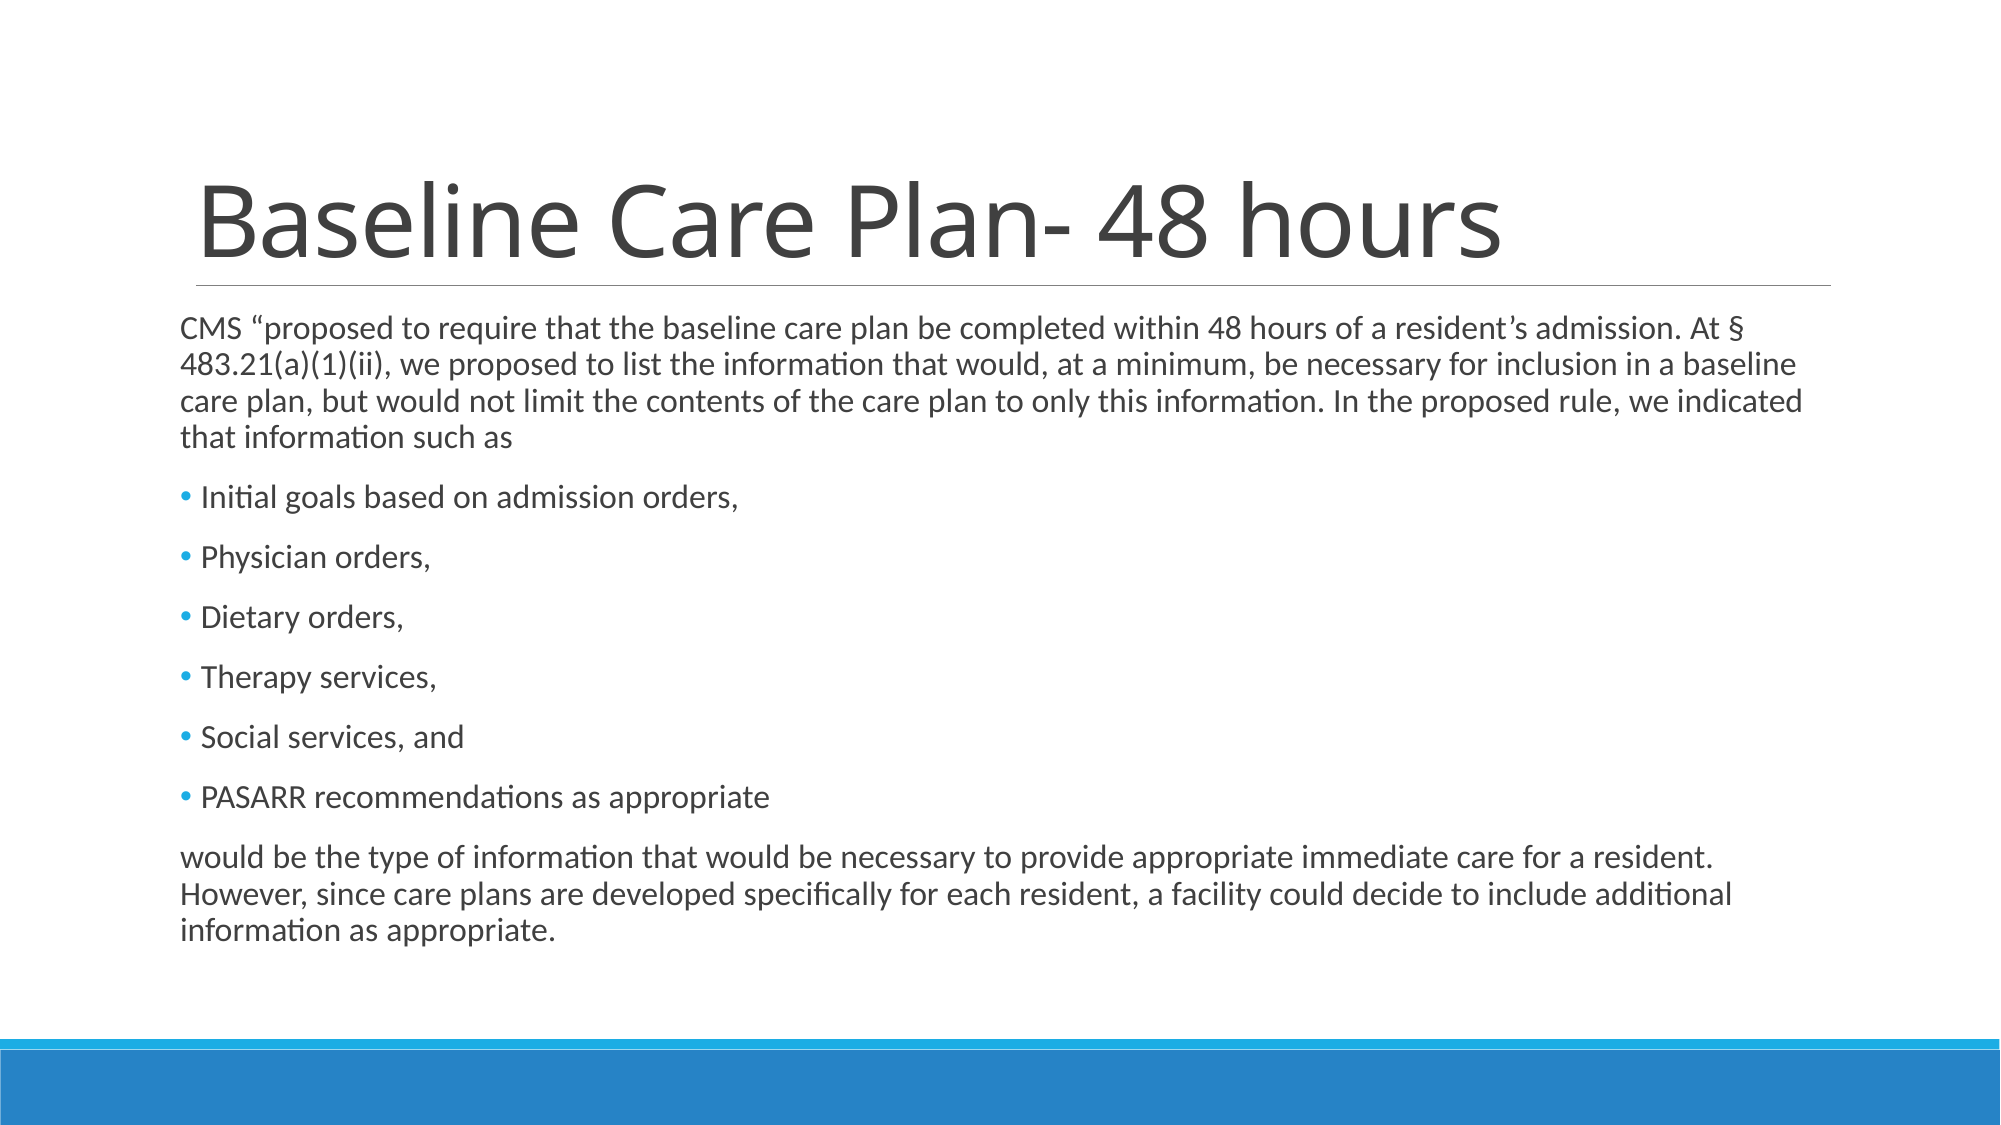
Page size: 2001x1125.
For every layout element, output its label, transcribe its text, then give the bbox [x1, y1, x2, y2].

title Baseline Care Plan- 48 hours [180, 47, 1830, 285]
list CMS “proposed to require that the baseline care plan be completed within 48 hours of a resident’s admission. At § 483.21(a)(1)(ii), we proposed to list the information that would, at a minimum, be necessary for inclusion in a baseline care plan, but would not limit the contents of the care plan to only this information. In the proposed rule, we indicated that information such as Initial goals based on admission orders, Physician orders, Dietary orders, Therapy services, Social services, and PASARR recommendations as appropriate would be the type of information that would be necessary to provide appropriate immediate care for a resident. However, since care plans are developed specifically for each resident, a facility could decide to include additional information as appropriate. [180, 302, 1830, 963]
